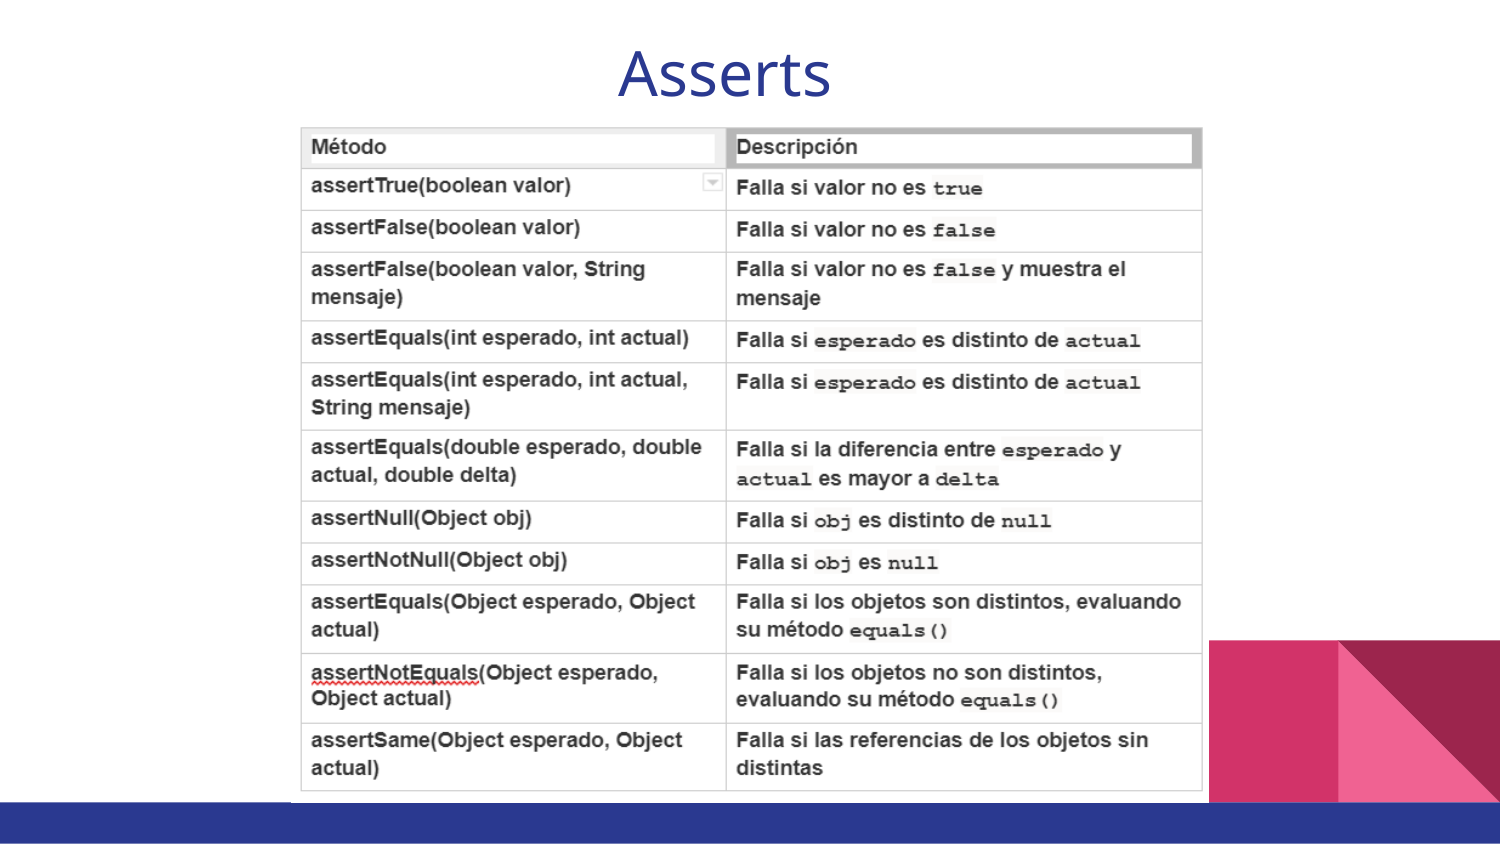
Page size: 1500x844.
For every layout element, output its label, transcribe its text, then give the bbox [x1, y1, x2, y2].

picture [290, 118, 1210, 803]
title Asserts [603, 19, 897, 117]
